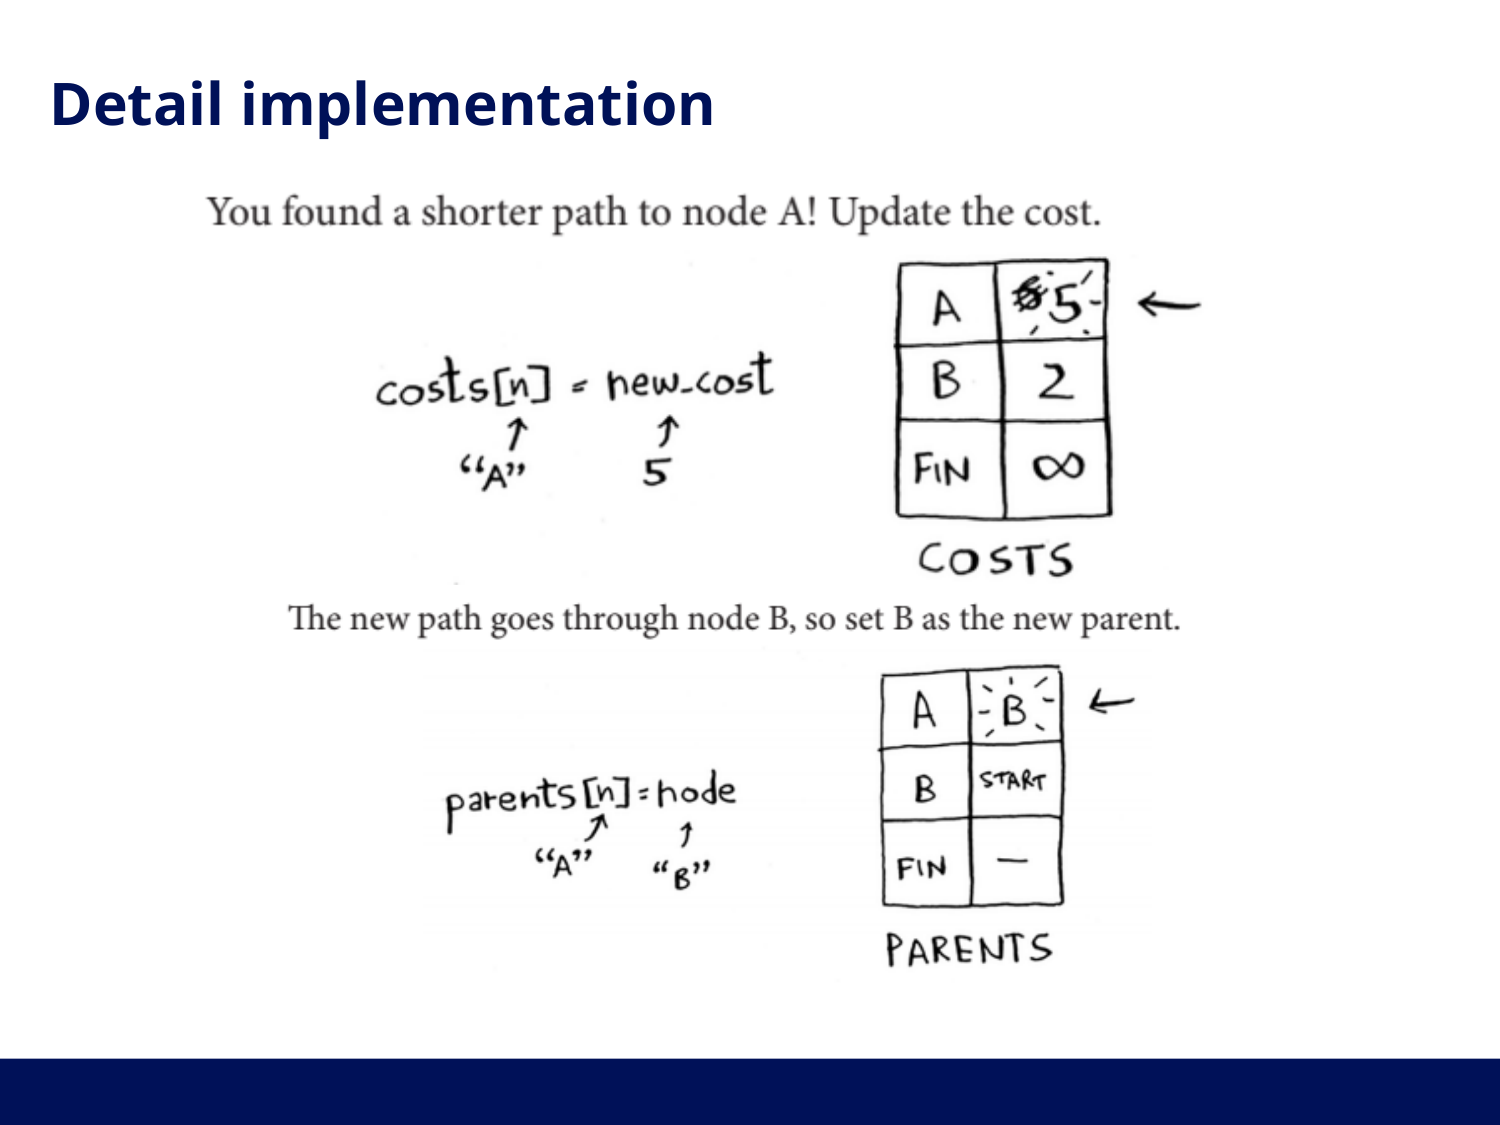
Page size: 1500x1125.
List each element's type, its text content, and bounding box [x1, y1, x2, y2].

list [194, 172, 1258, 585]
picture [274, 593, 1205, 990]
title Detail implementation [49, 66, 1451, 138]
